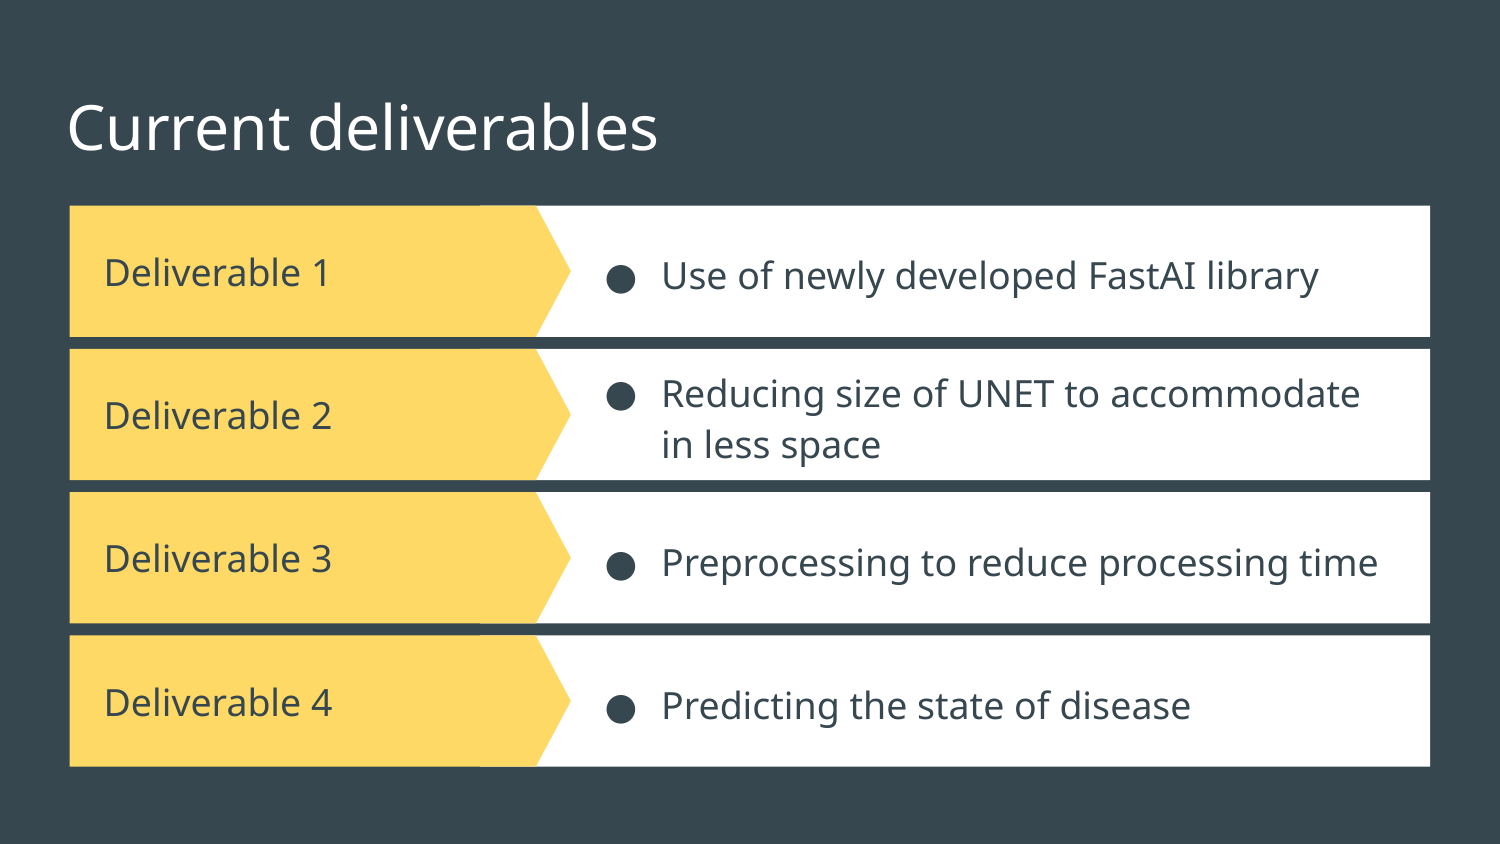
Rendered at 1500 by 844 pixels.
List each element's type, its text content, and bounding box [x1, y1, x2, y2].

title Current deliverables [51, 72, 1449, 167]
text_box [69, 491, 1431, 624]
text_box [69, 205, 1431, 338]
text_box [69, 348, 1431, 481]
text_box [69, 635, 1431, 767]
